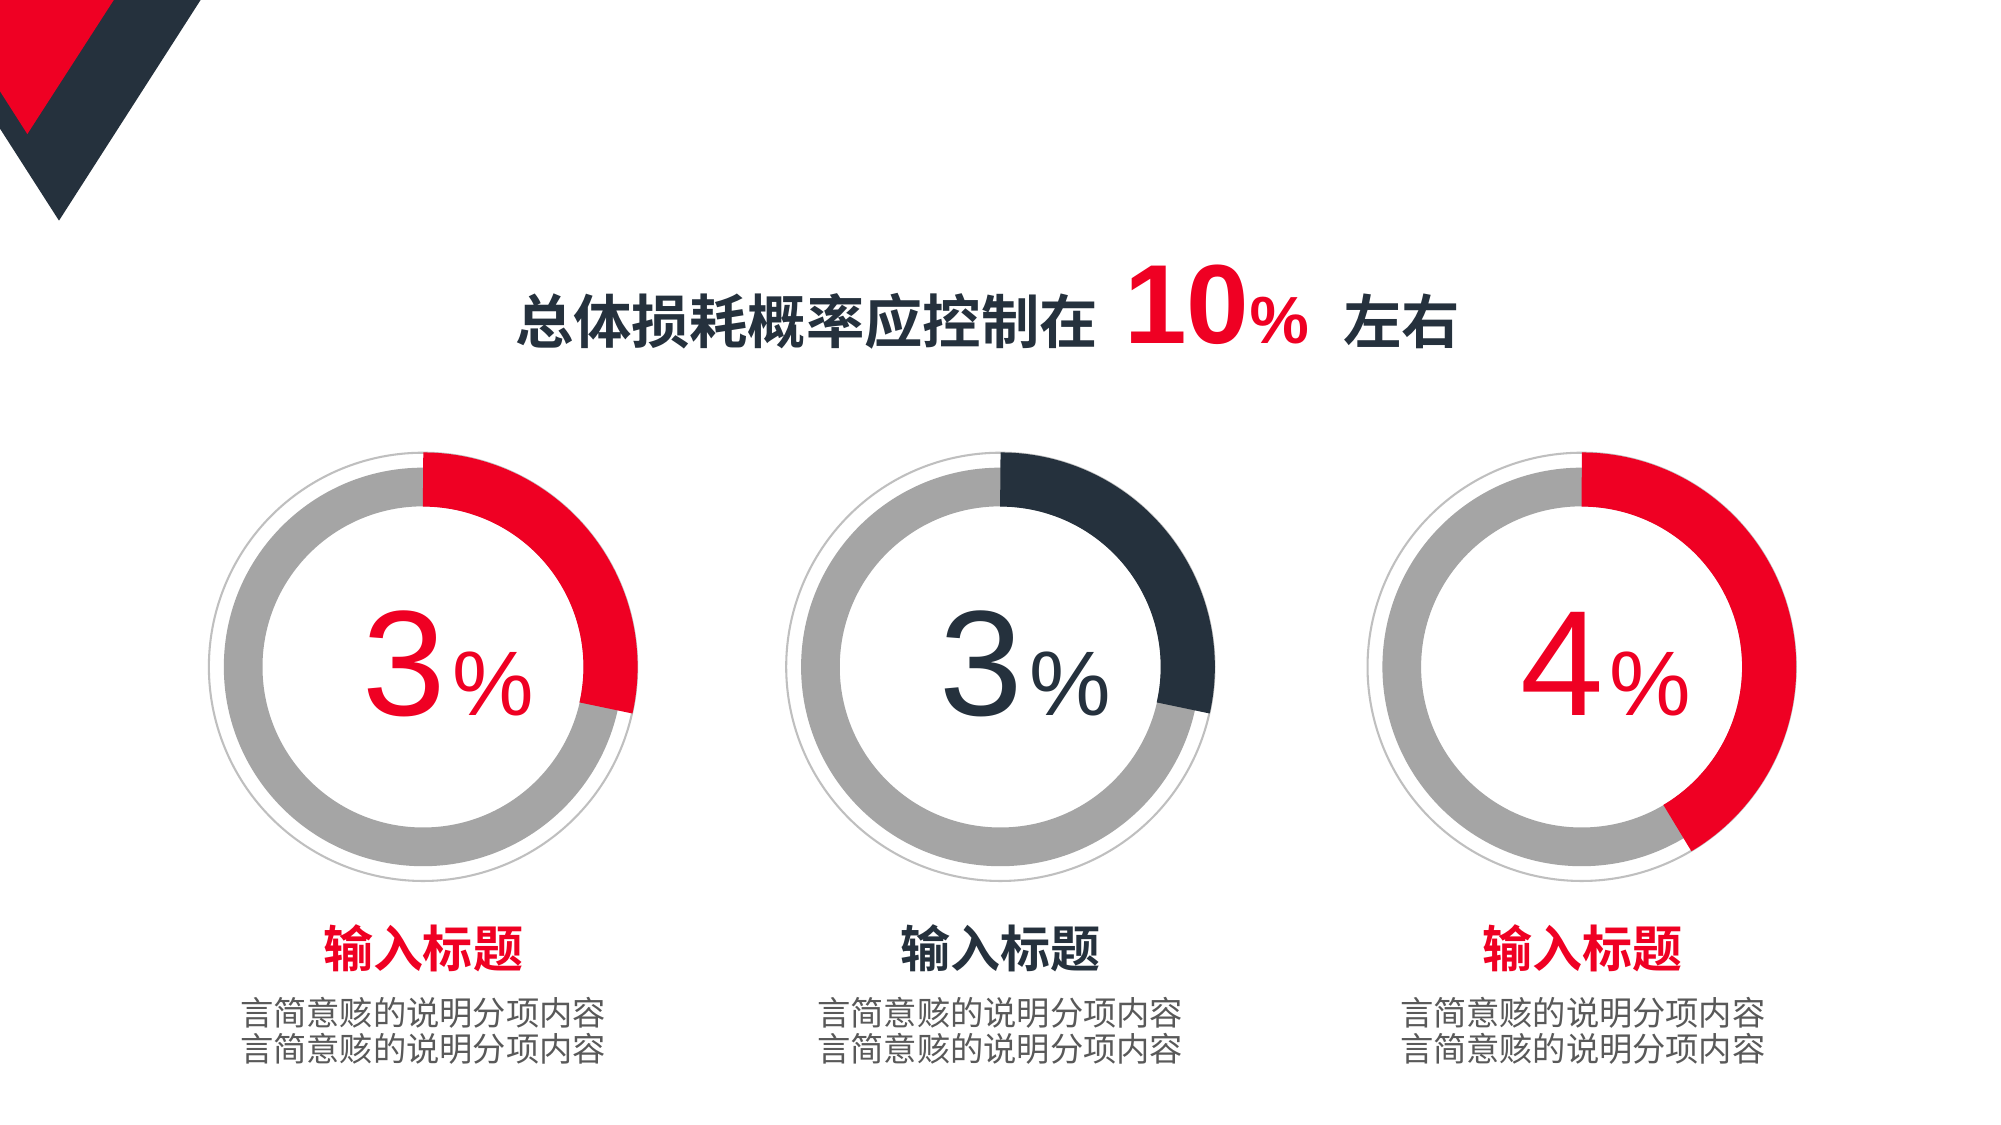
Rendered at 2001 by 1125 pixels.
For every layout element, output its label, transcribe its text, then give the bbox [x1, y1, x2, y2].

text_box 总体损耗概率应控制在 10% 左右 [514, 230, 1555, 366]
text_box 言简意赅的说明分项内容言简意赅的说明分项内容 [812, 996, 1189, 1069]
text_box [208, 452, 638, 881]
text_box 输入标题 [847, 917, 1154, 978]
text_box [786, 452, 1215, 881]
text_box 言简意赅的说明分项内容言简意赅的说明分项内容 [1394, 996, 1771, 1069]
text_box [0, 0, 201, 221]
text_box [1367, 452, 1796, 881]
text_box 言简意赅的说明分项内容言简意赅的说明分项内容 [235, 996, 611, 1069]
text_box 输入标题 [1429, 917, 1736, 978]
text_box 输入标题 [270, 917, 576, 978]
